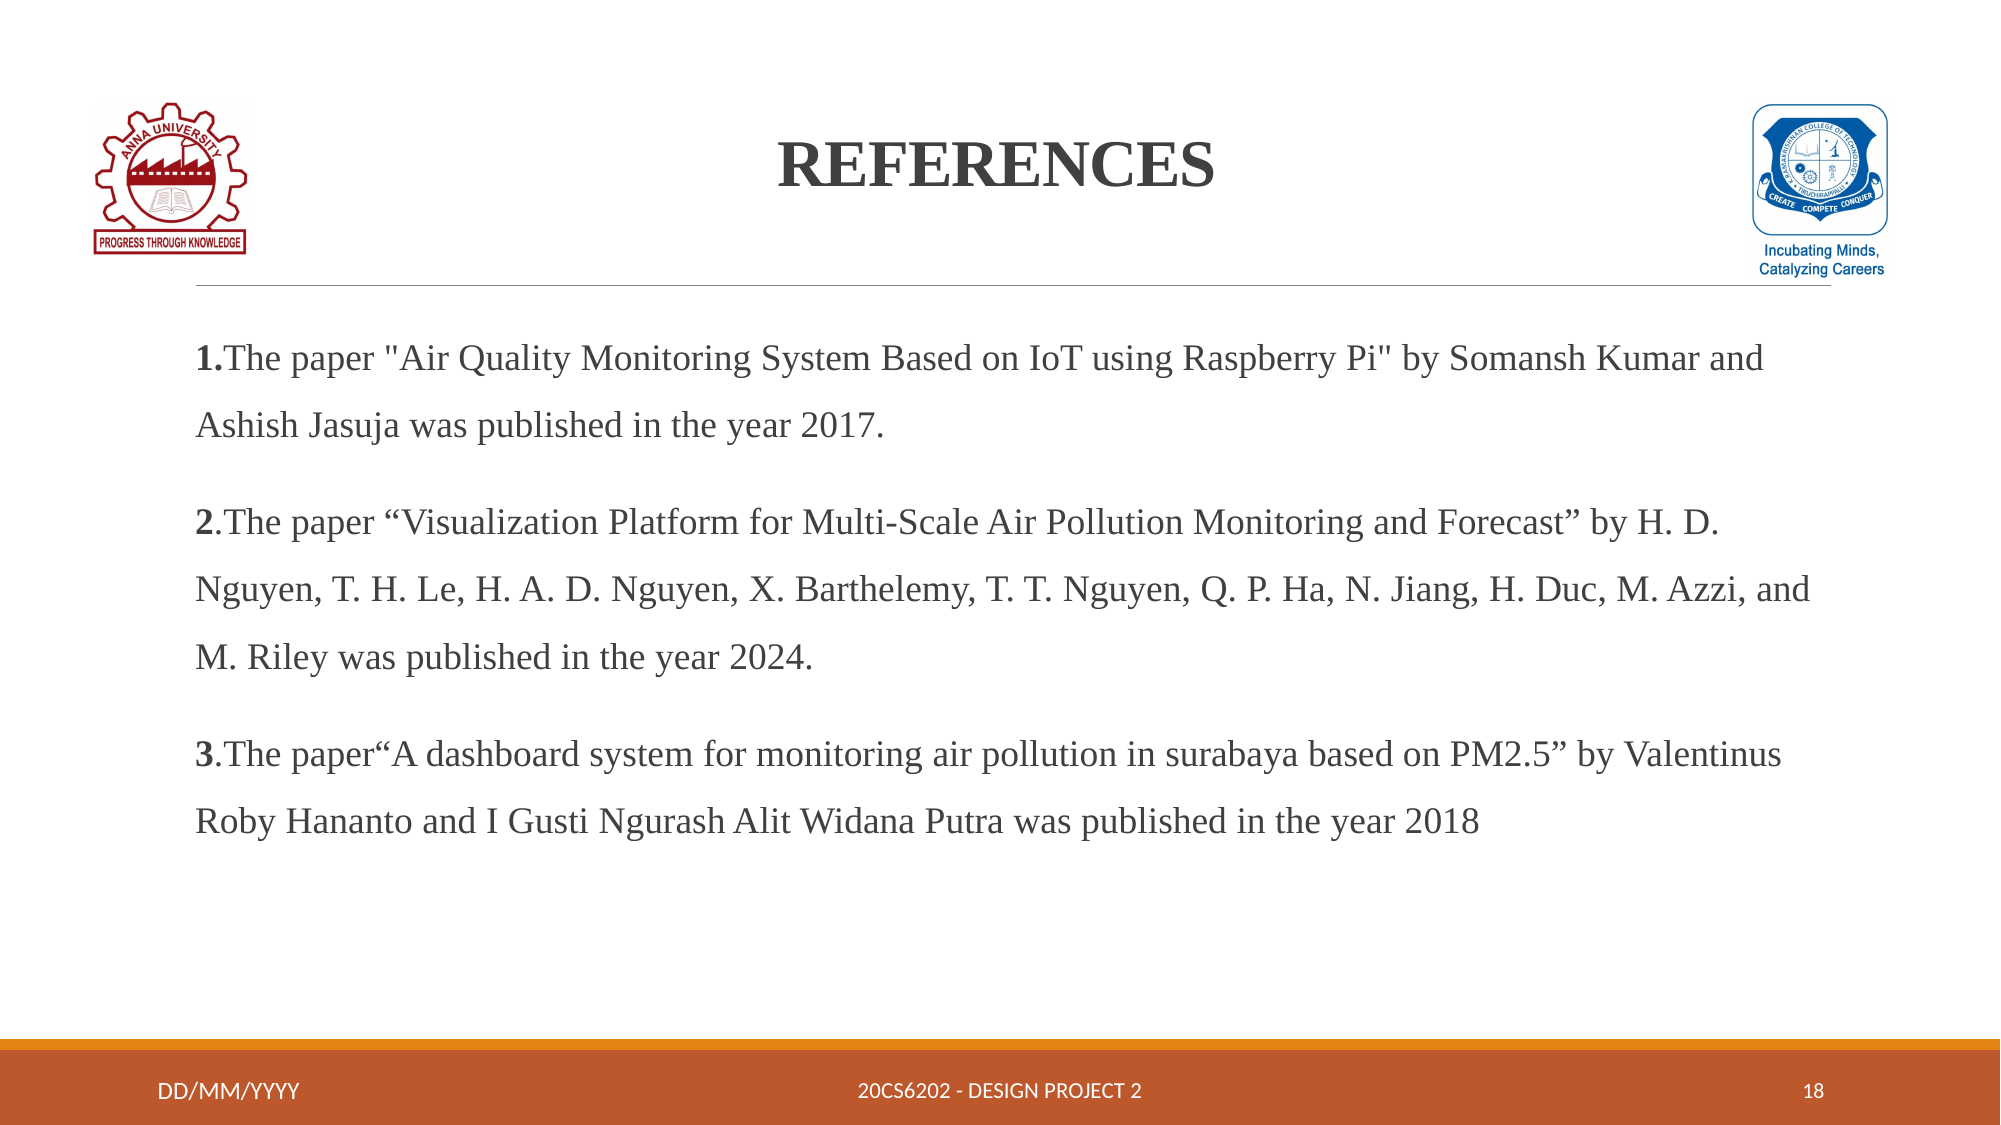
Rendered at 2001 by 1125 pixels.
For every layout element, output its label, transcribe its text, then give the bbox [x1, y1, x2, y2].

list 1.The paper "Air Quality Monitoring System Based on IoT using Raspberry Pi" by Somansh Kumar and Ashish Jasuja was published in the year 2017. 2.The paper “Visualization Platform for Multi-Scale Air Pollution Monitoring and Forecast” by H. D. Nguyen, T. H. Le, H. A. D. Nguyen, X. Barthelemy, T. T. Nguyen, Q. P. Ha, N. Jiang, H. Duc, M. Azzi, and M. Riley was published in the year 2024. 3.The paper“A dashboard system for monitoring air pollution in surabaya based on PM2.5” by Valentinus Roby Hananto and I Gusti Ngurash Alit Widana Putra was published in the year 2018 [180, 302, 1830, 963]
picture [1750, 101, 1889, 280]
slide_number 18 [1624, 1059, 1840, 1120]
picture [89, 98, 251, 257]
title REFERENCES [180, 47, 1830, 285]
footer 20CS6202 - DESIGN PROJECT 2 [604, 1059, 1396, 1120]
text_box DD/MM/YYYY [142, 1066, 532, 1112]
